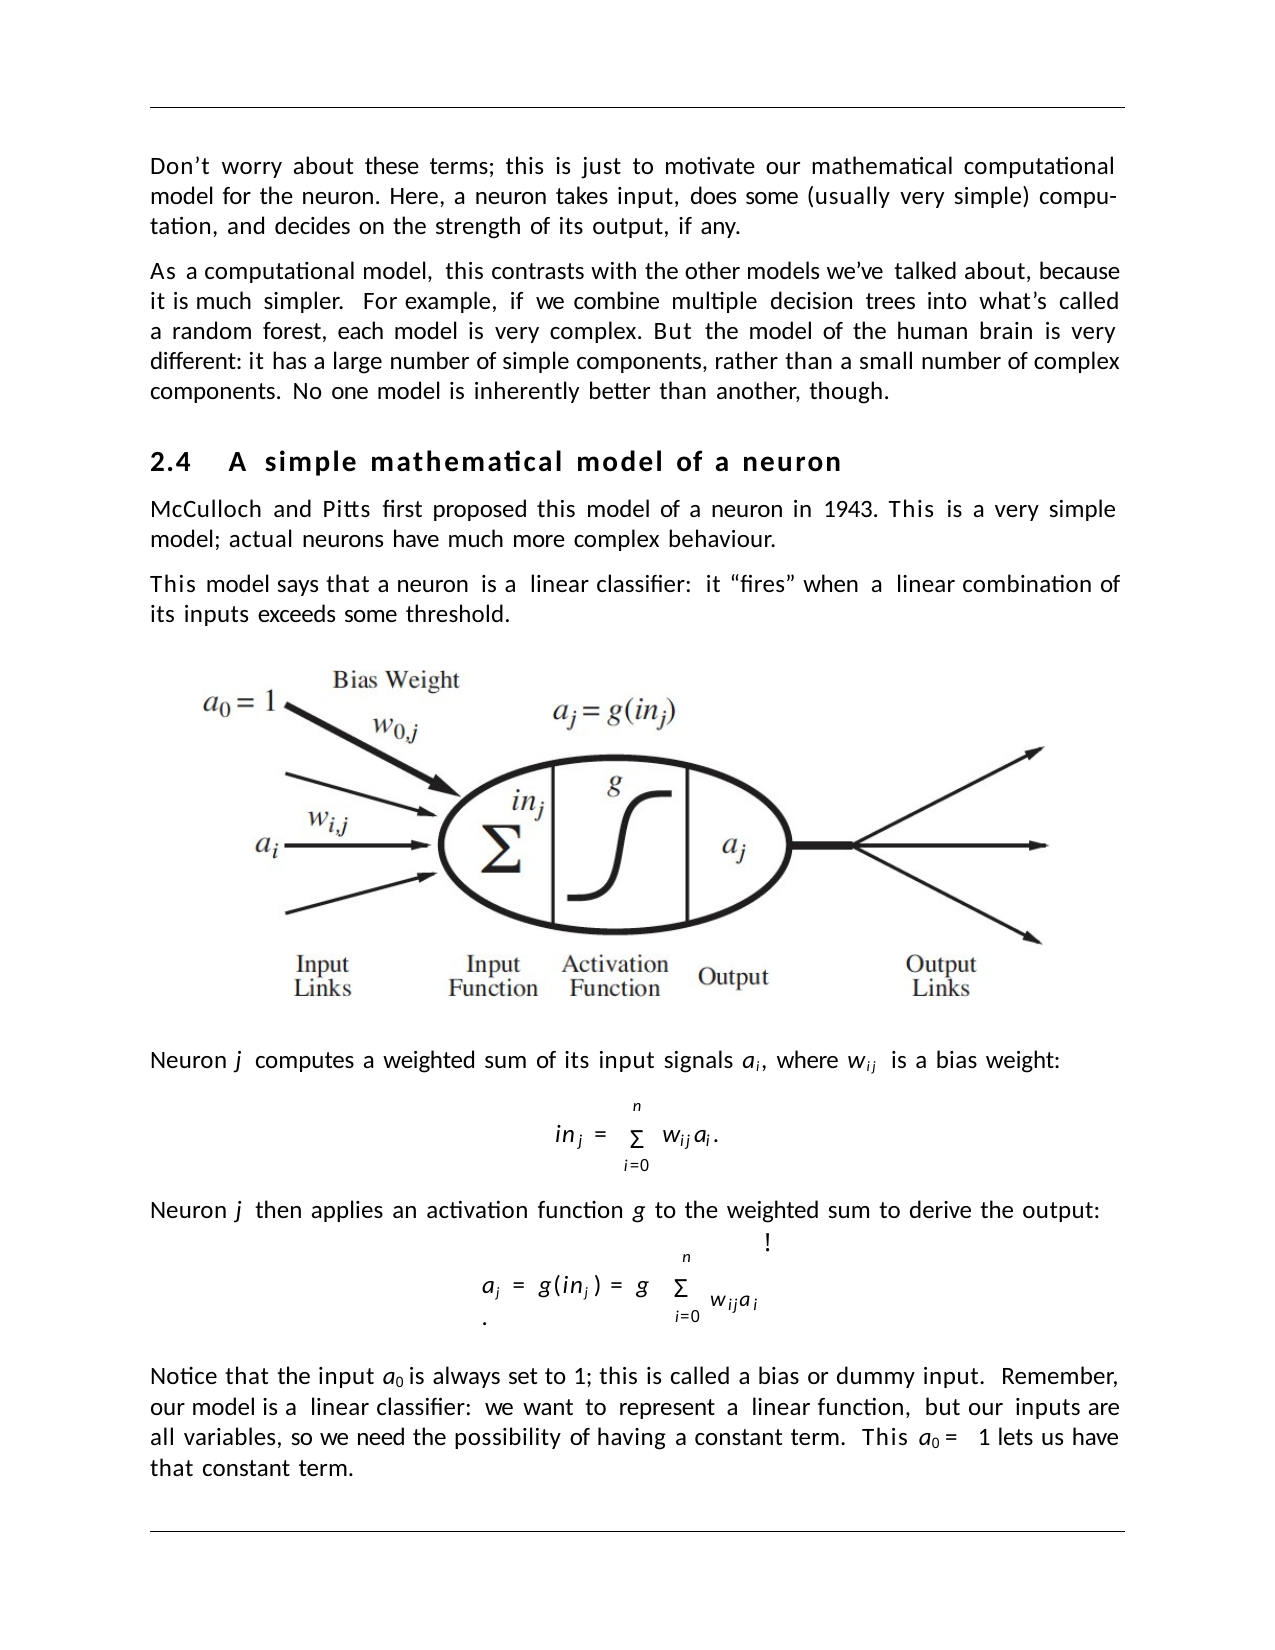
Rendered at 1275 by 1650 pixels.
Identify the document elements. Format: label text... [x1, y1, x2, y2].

text_box Neuron j computes a weighted sum of its input signals ai, where wij is a bias weight: [143, 1041, 1067, 1075]
text_box Σ [627, 1150, 668, 1154]
text_box ! [647, 1224, 785, 1257]
picture [201, 670, 1051, 998]
text_box i=0 [621, 1153, 655, 1176]
text_box n [680, 1257, 696, 1266]
text_box n [630, 1093, 646, 1116]
text_box i=0 Notice that the input a0 is always set to 1; this is called a bias or dummy input. Remember, our model is a linear classifier: we want to represent a linear function, but our inputs are all variables, so we need the possibility of having a constant term. This a0 = 1 lets us have that constant term. [141, 1304, 1134, 1482]
text_box aj = g(inj ) = g . [473, 1266, 800, 1304]
text_box Neuron j then applies an activation function g to the weighted sum to derive the output: [147, 1191, 1106, 1224]
text_box Don’t worry about these terms; this is just to motivate our mathematical computational model for the neuron. Here, a neuron takes input, does some (usually very simple) compu- tation, and decides on the strength of its output, if any. As a computational model, this contrasts with the other models we’ve talked about, because it is much simpler. For example, if we combine multiple decision trees into what’s called a random forest, each model is very complex. But the model of the human brain is very different: it has a large number of simple components, rather than a small number of complex components. No one model is inherently better than another, though. 2.4 A simple mathematical model of a neuron McCulloch and Pitts first proposed this model of a neuron in 1943. This is a very simple model; actual neurons have much more complex behaviour. This model says that a neuron is a linear classifier: it “fires” when a linear combination of its inputs exceeds some threshold. [147, 147, 1128, 628]
text_box in = w a . [553, 1116, 722, 1148]
